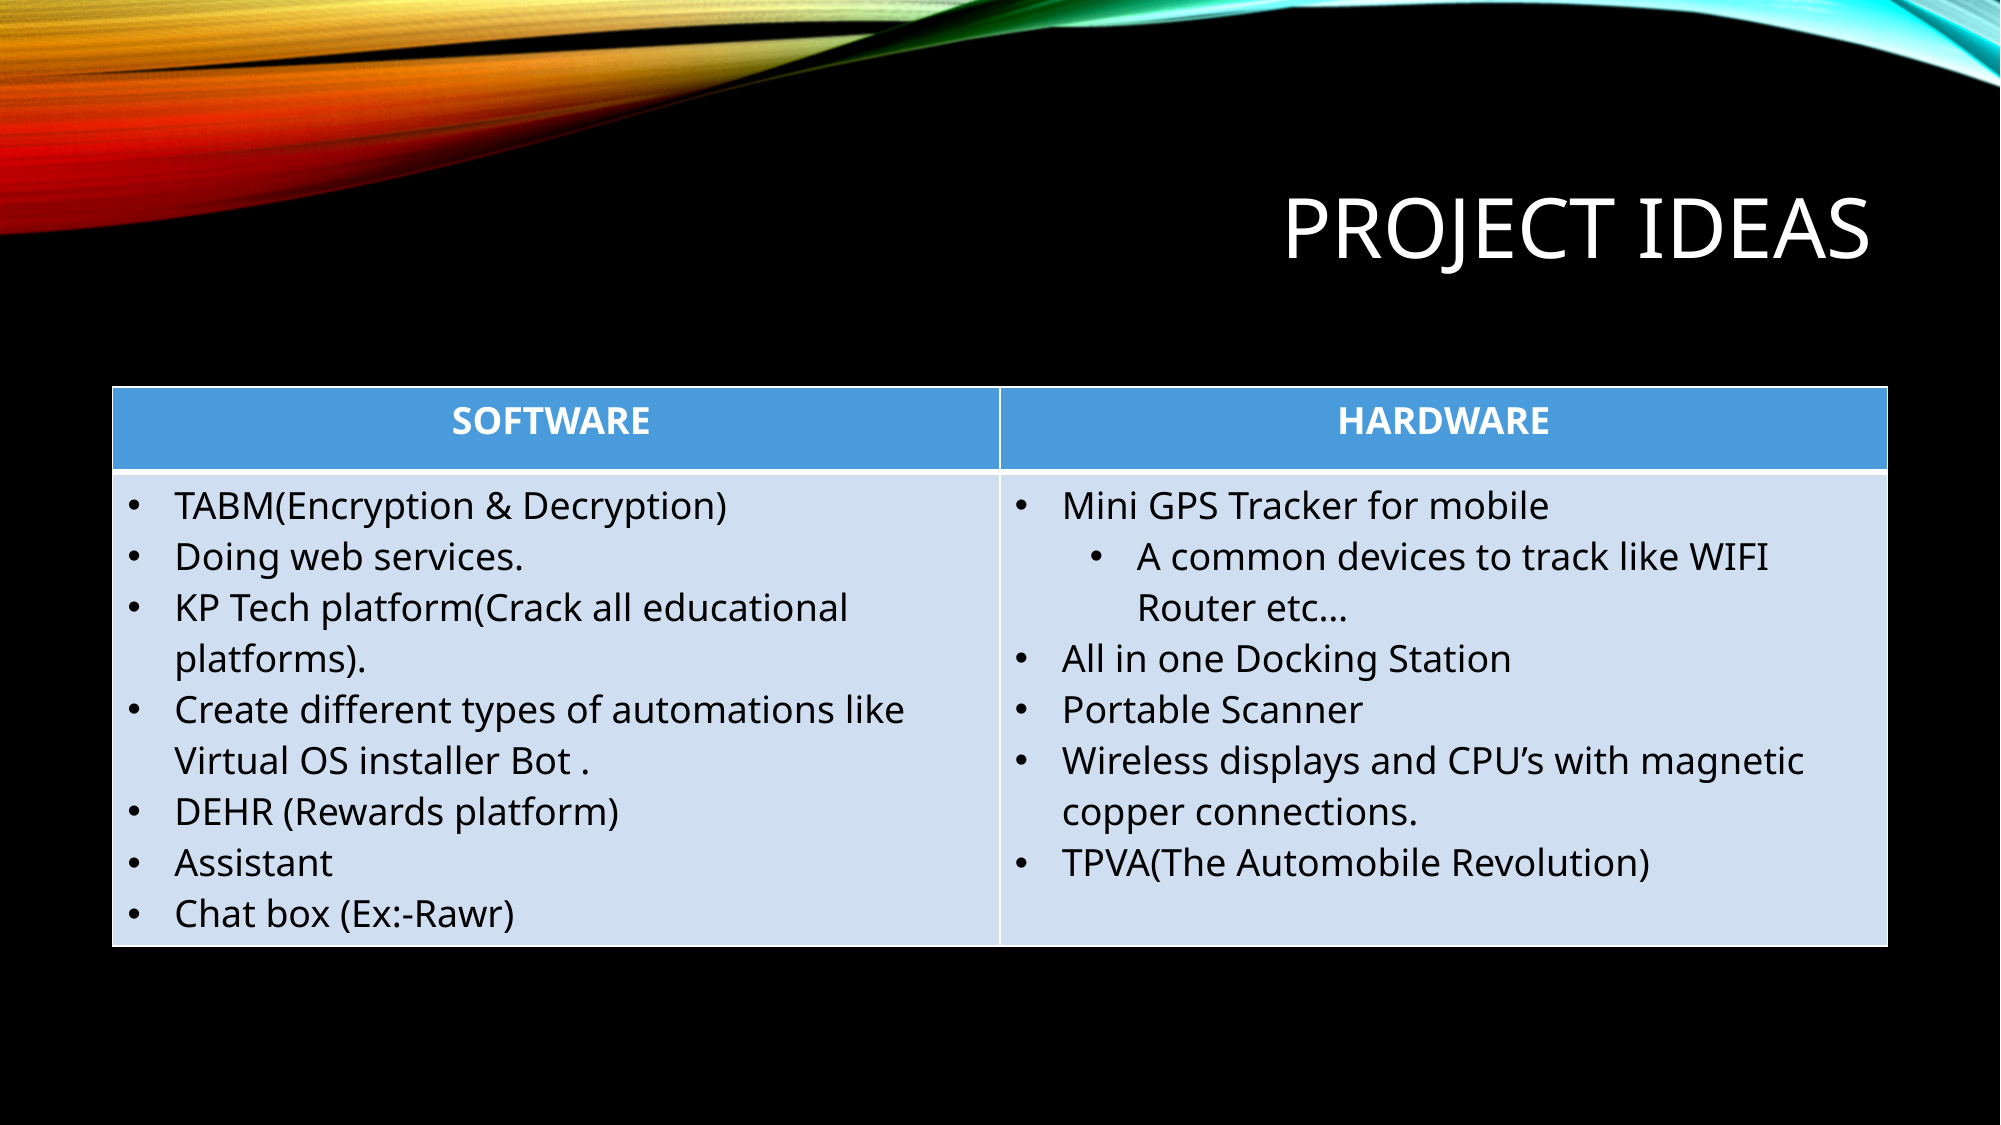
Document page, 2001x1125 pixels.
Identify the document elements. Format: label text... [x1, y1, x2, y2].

table_cell TABM(Encryption & Decryption) Doing web services. KP Tech platform(Crack all educational platforms). Create different types of automations like Virtual OS installer Bot . DEHR (Rewards platform) Assistant Chat box (Ex:-Rawr) [113, 475, 999, 945]
title Project Ideas [474, 125, 1888, 338]
table_cell Mini GPS Tracker for mobile A common devices to track like WIFI Router etc… All in one Docking Station Portable Scanner Wireless displays and CPU’s with magnetic copper connections. TPVA(The Automobile Revolution) [1001, 475, 1887, 945]
table_header SOFTWARE [113, 388, 999, 469]
picture [0, 0, 2000, 237]
table_header HARDWARE [1001, 388, 1887, 469]
